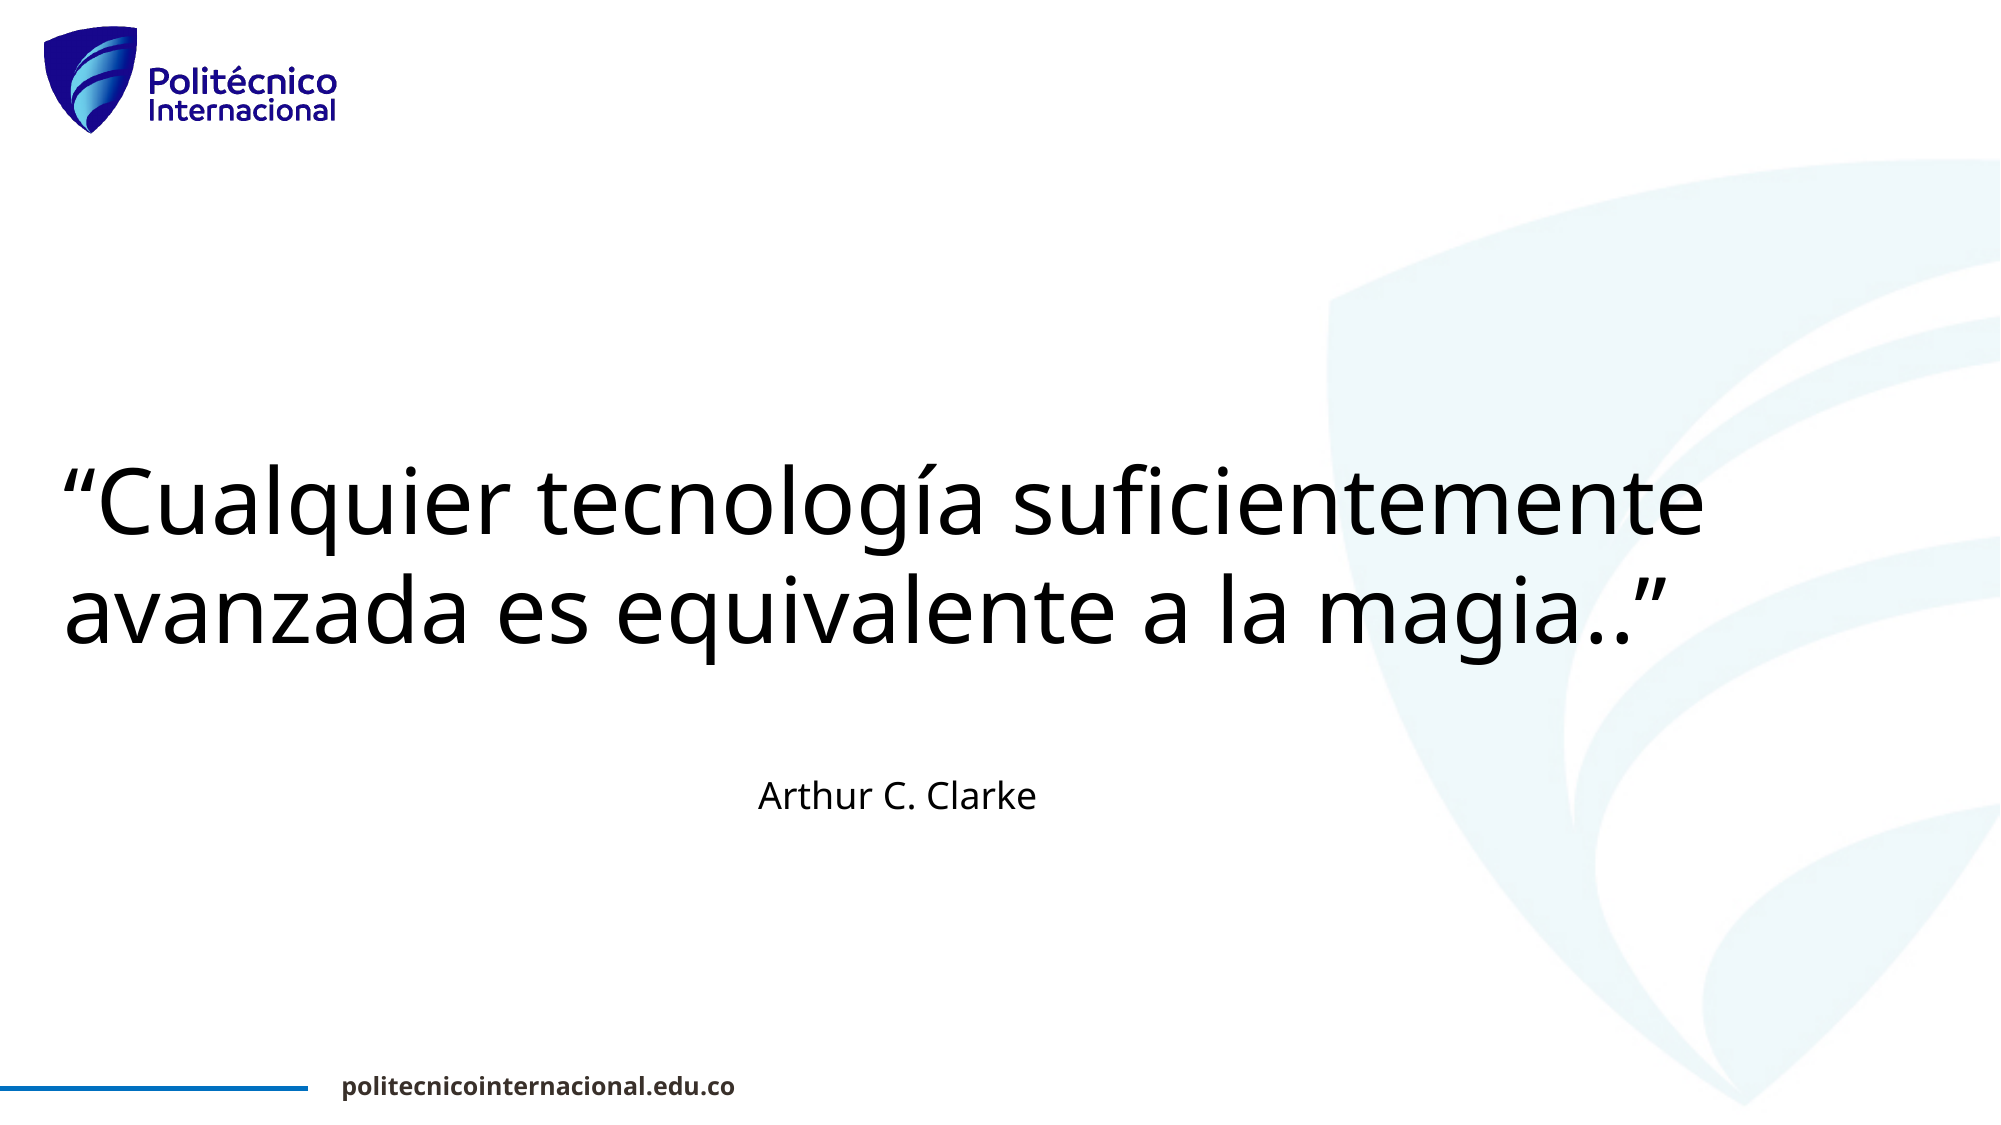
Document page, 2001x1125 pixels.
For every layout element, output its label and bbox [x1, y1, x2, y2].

picture [0, 0, 2000, 1125]
text_box [429, 637, 452, 1125]
